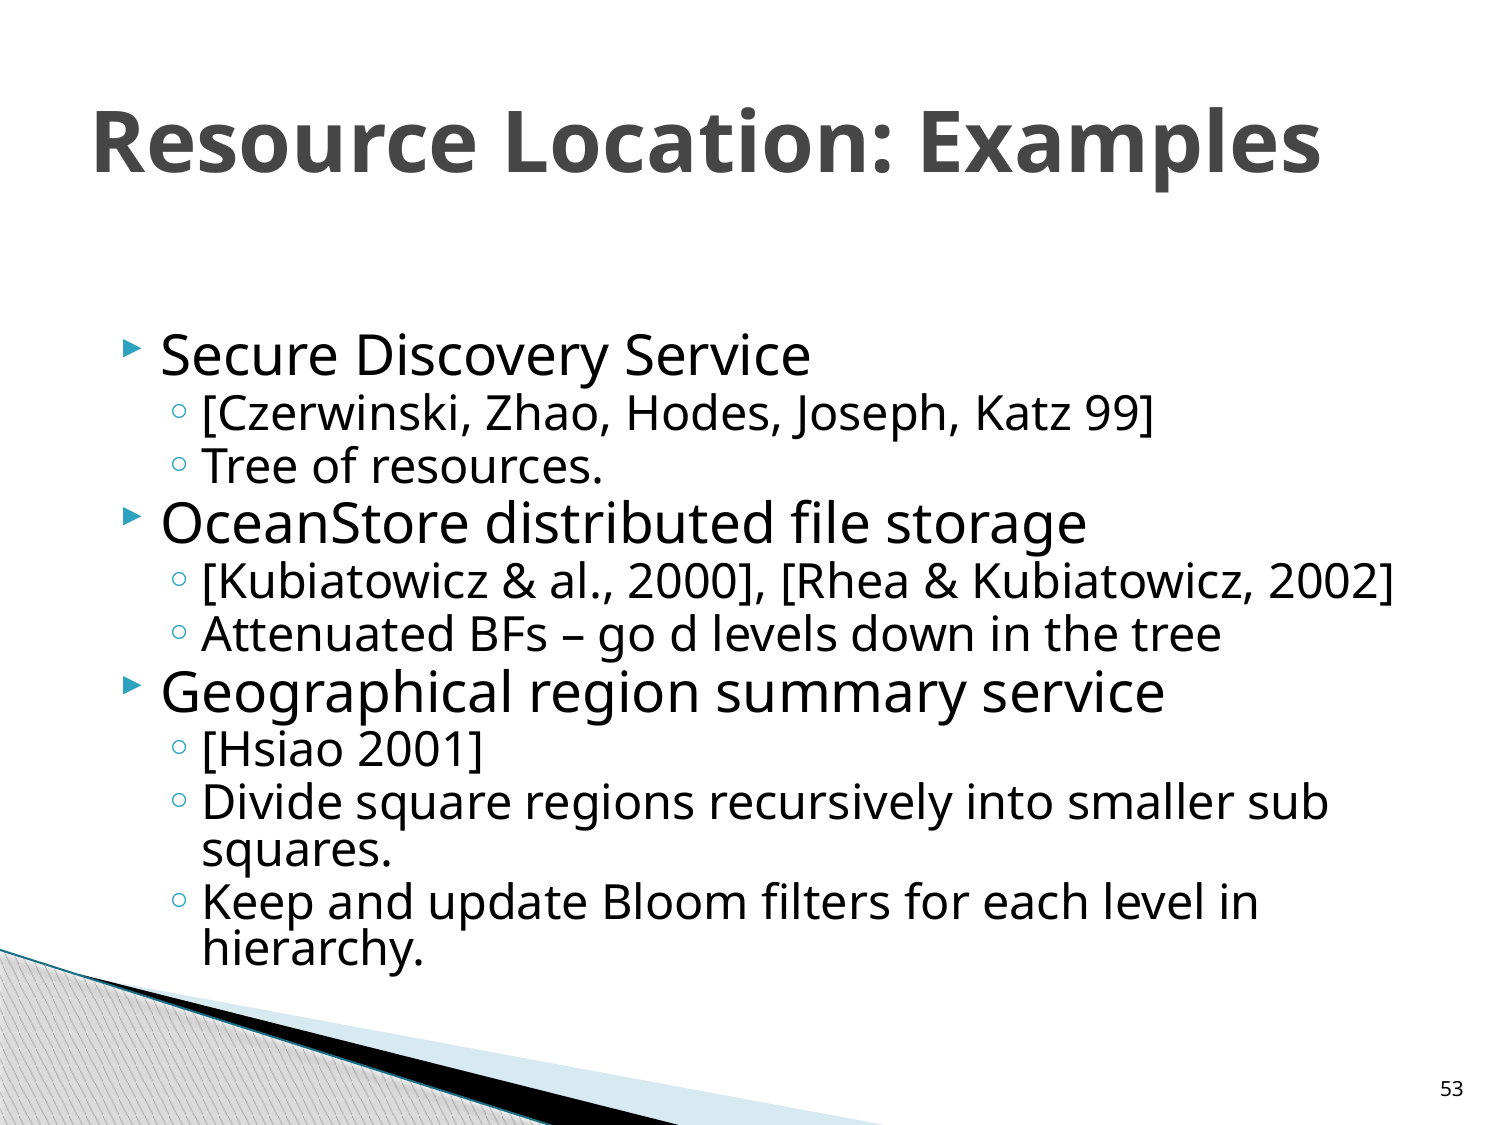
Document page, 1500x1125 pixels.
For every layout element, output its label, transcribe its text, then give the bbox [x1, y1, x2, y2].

list Secure Discovery Service [Czerwinski, Zhao, Hodes, Joseph, Katz 99] Tree of resources. OceanStore distributed file storage [Kubiatowicz & al., 2000], [Rhea & Kubiatowicz, 2002] Attenuated BFs – go d levels down in the tree Geographical region summary service [Hsiao 2001] Divide square regions recursively into smaller sub squares. Keep and update Bloom filters for each level in hierarchy. [87, 324, 1413, 1000]
slide_number 53 [1418, 1051, 1479, 1112]
title Resource Location: Examples [75, 45, 1425, 233]
